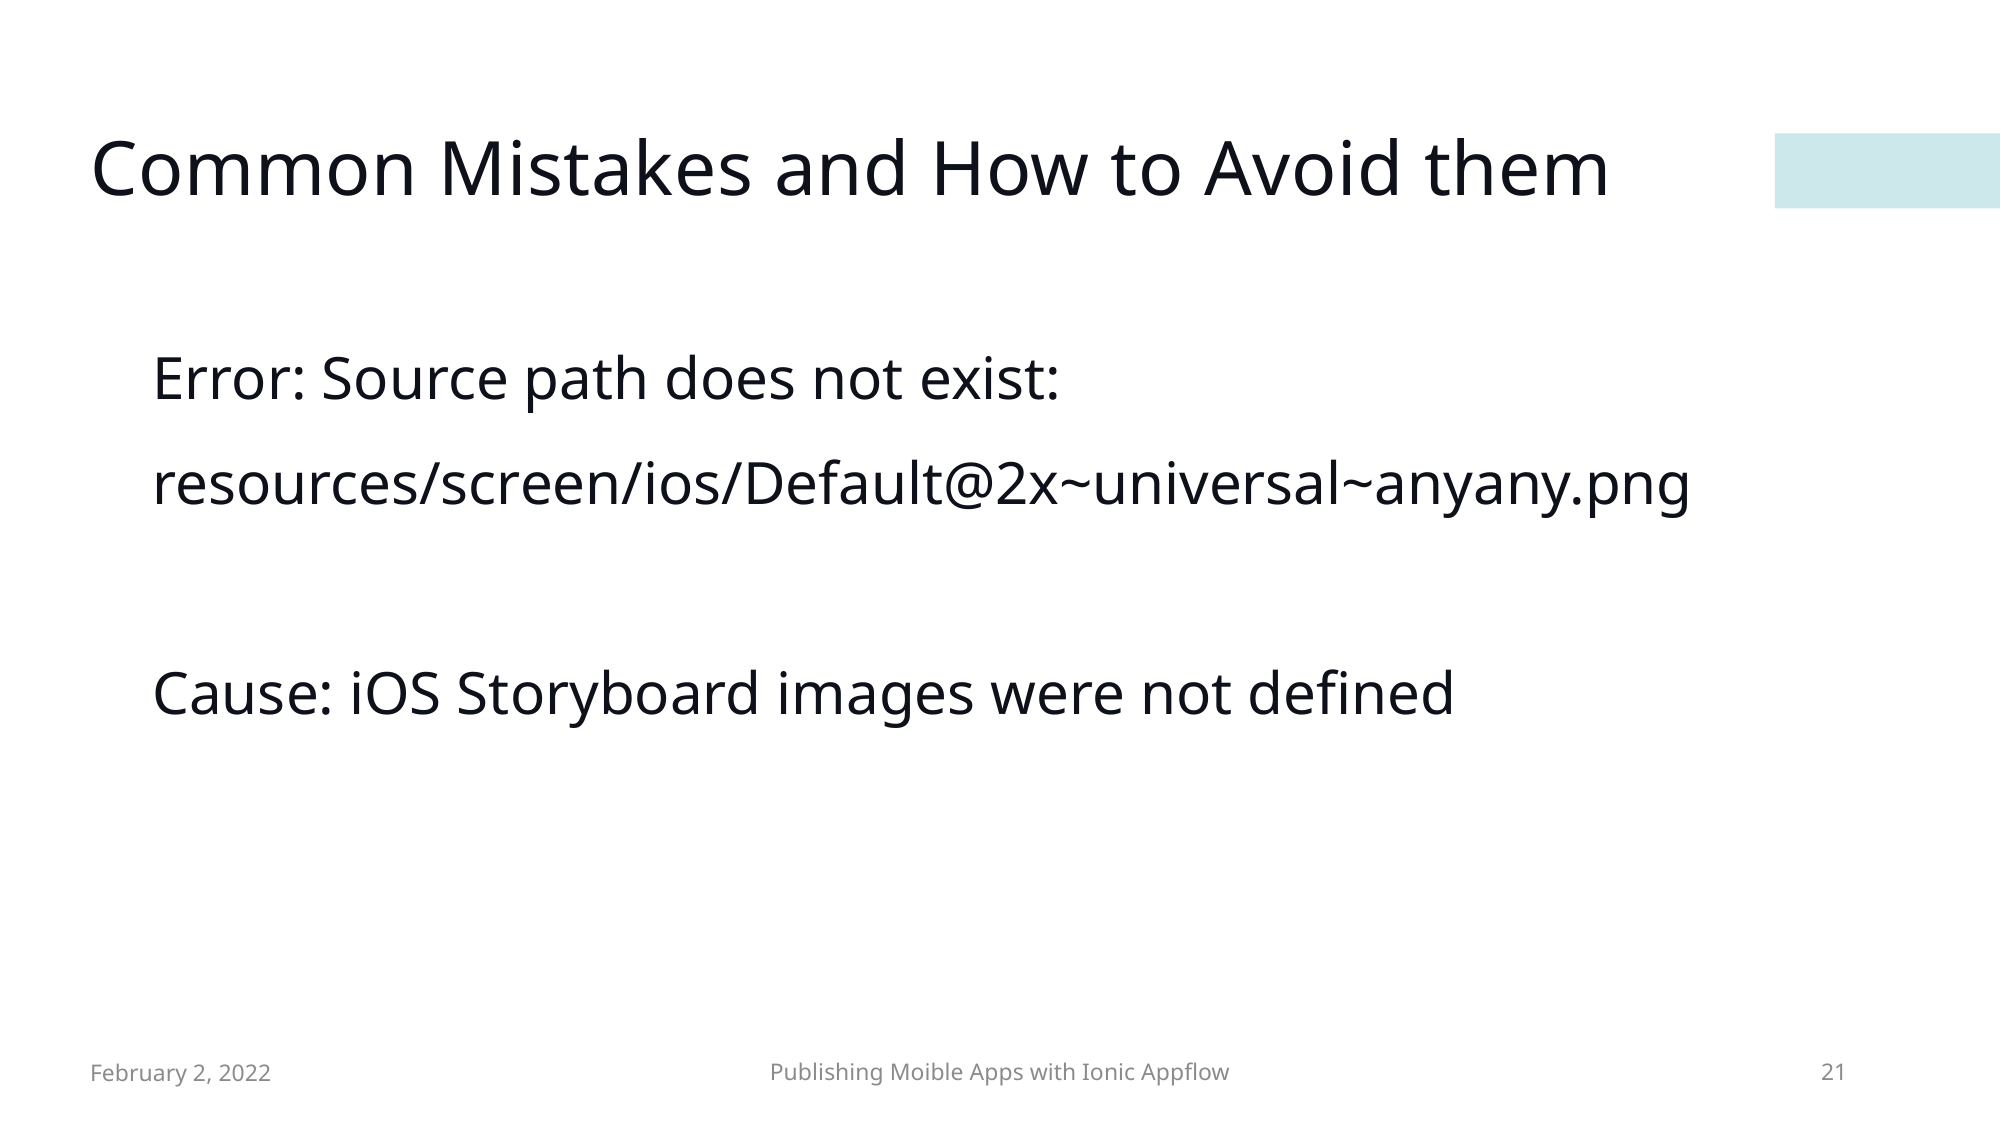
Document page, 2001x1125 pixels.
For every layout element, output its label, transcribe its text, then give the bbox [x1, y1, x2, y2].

footer Publishing Moible Apps with Ionic Appflow [662, 1042, 1338, 1103]
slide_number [75, 1042, 525, 1103]
list Error: Source path does not exist: resources/screen/ios/Default@2x~universal~anyany.png Cause: iOS Storyboard images were not defined [137, 299, 1863, 1014]
title Common Mistakes and How to Avoid them [75, 62, 1925, 280]
slide_number 21 [1412, 1042, 1863, 1103]
